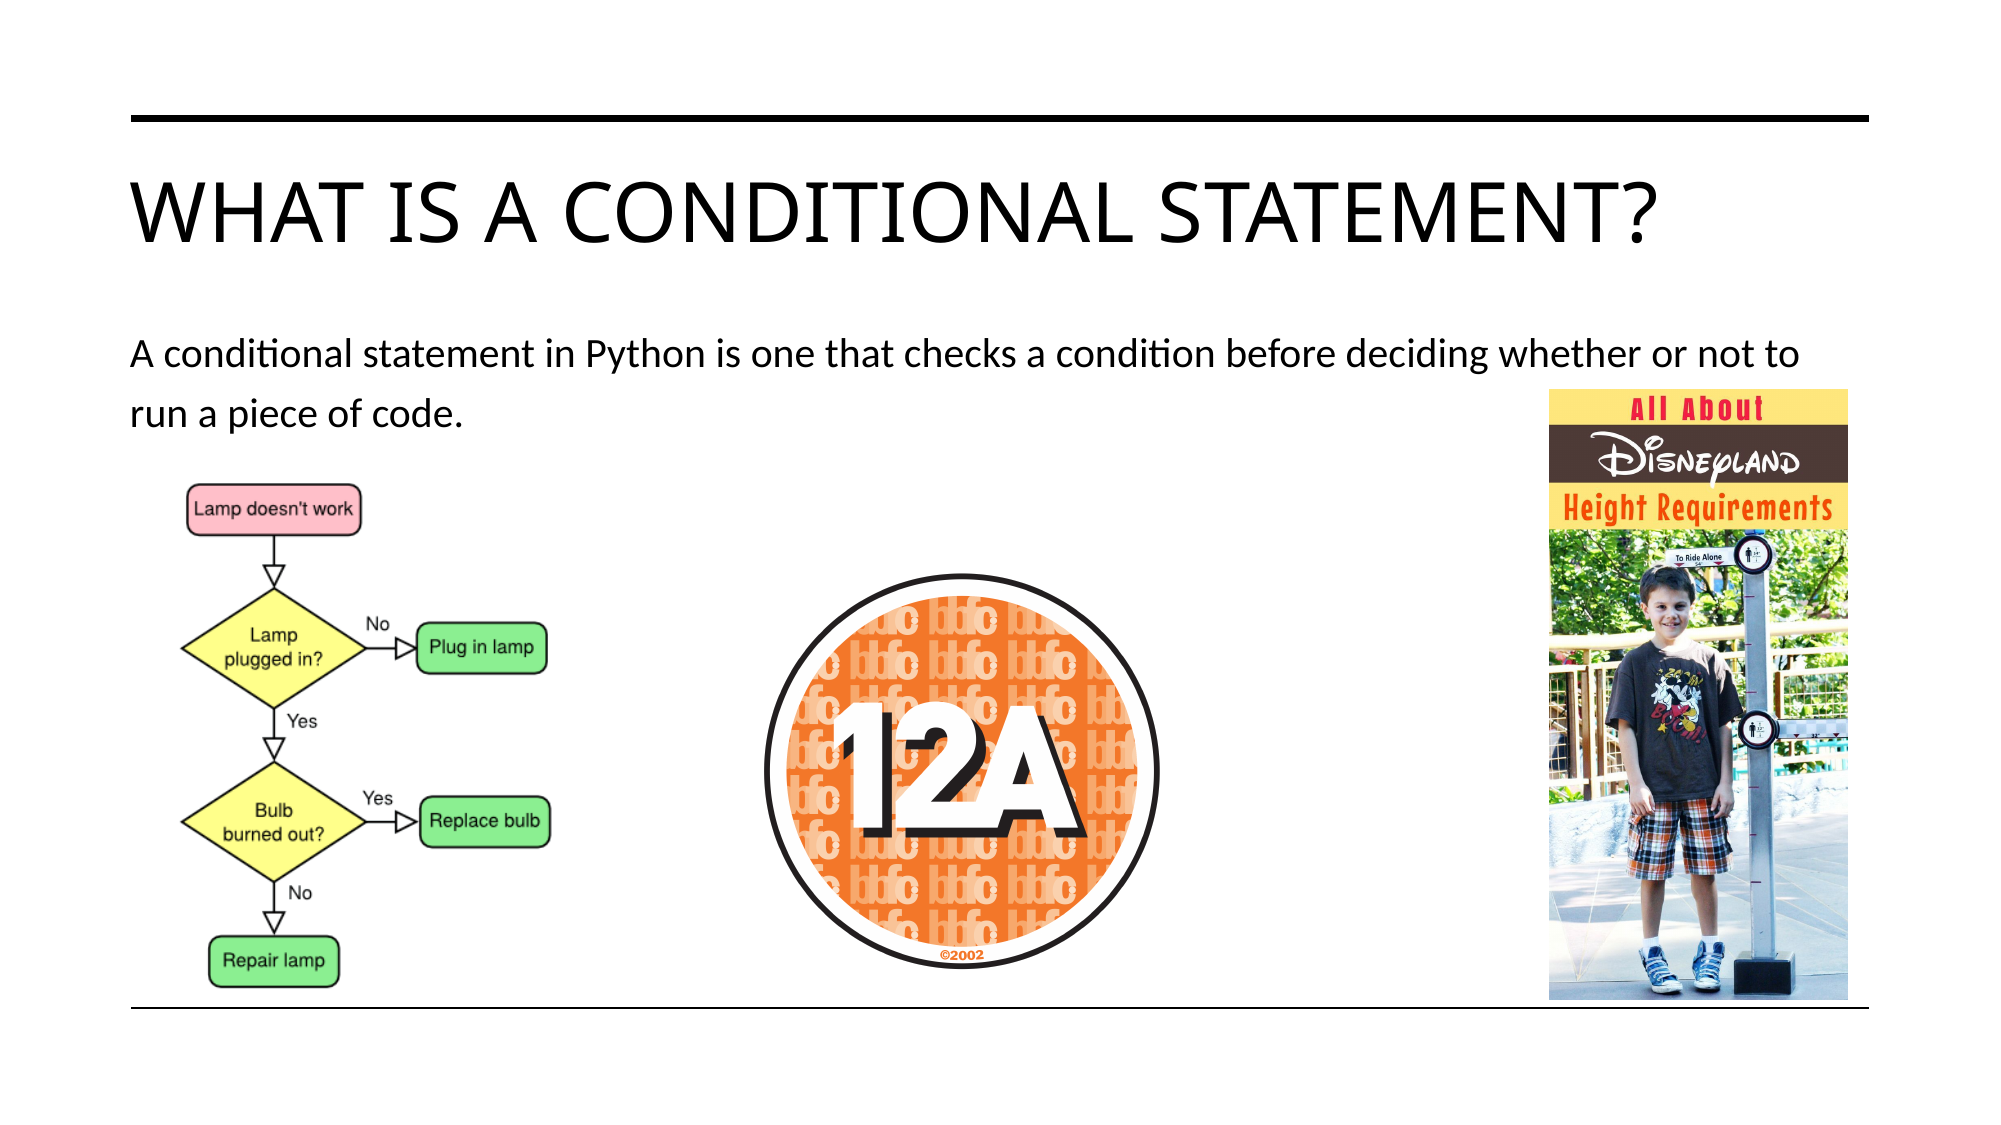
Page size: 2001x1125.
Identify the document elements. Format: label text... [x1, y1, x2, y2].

picture [171, 473, 557, 1000]
picture [1549, 389, 1848, 1000]
picture [759, 570, 1163, 974]
title What is a conditional statement? [114, 151, 1869, 307]
list A conditional statement in Python is one that checks a condition before deciding whether or not to run a piece of code. [114, 307, 1869, 905]
